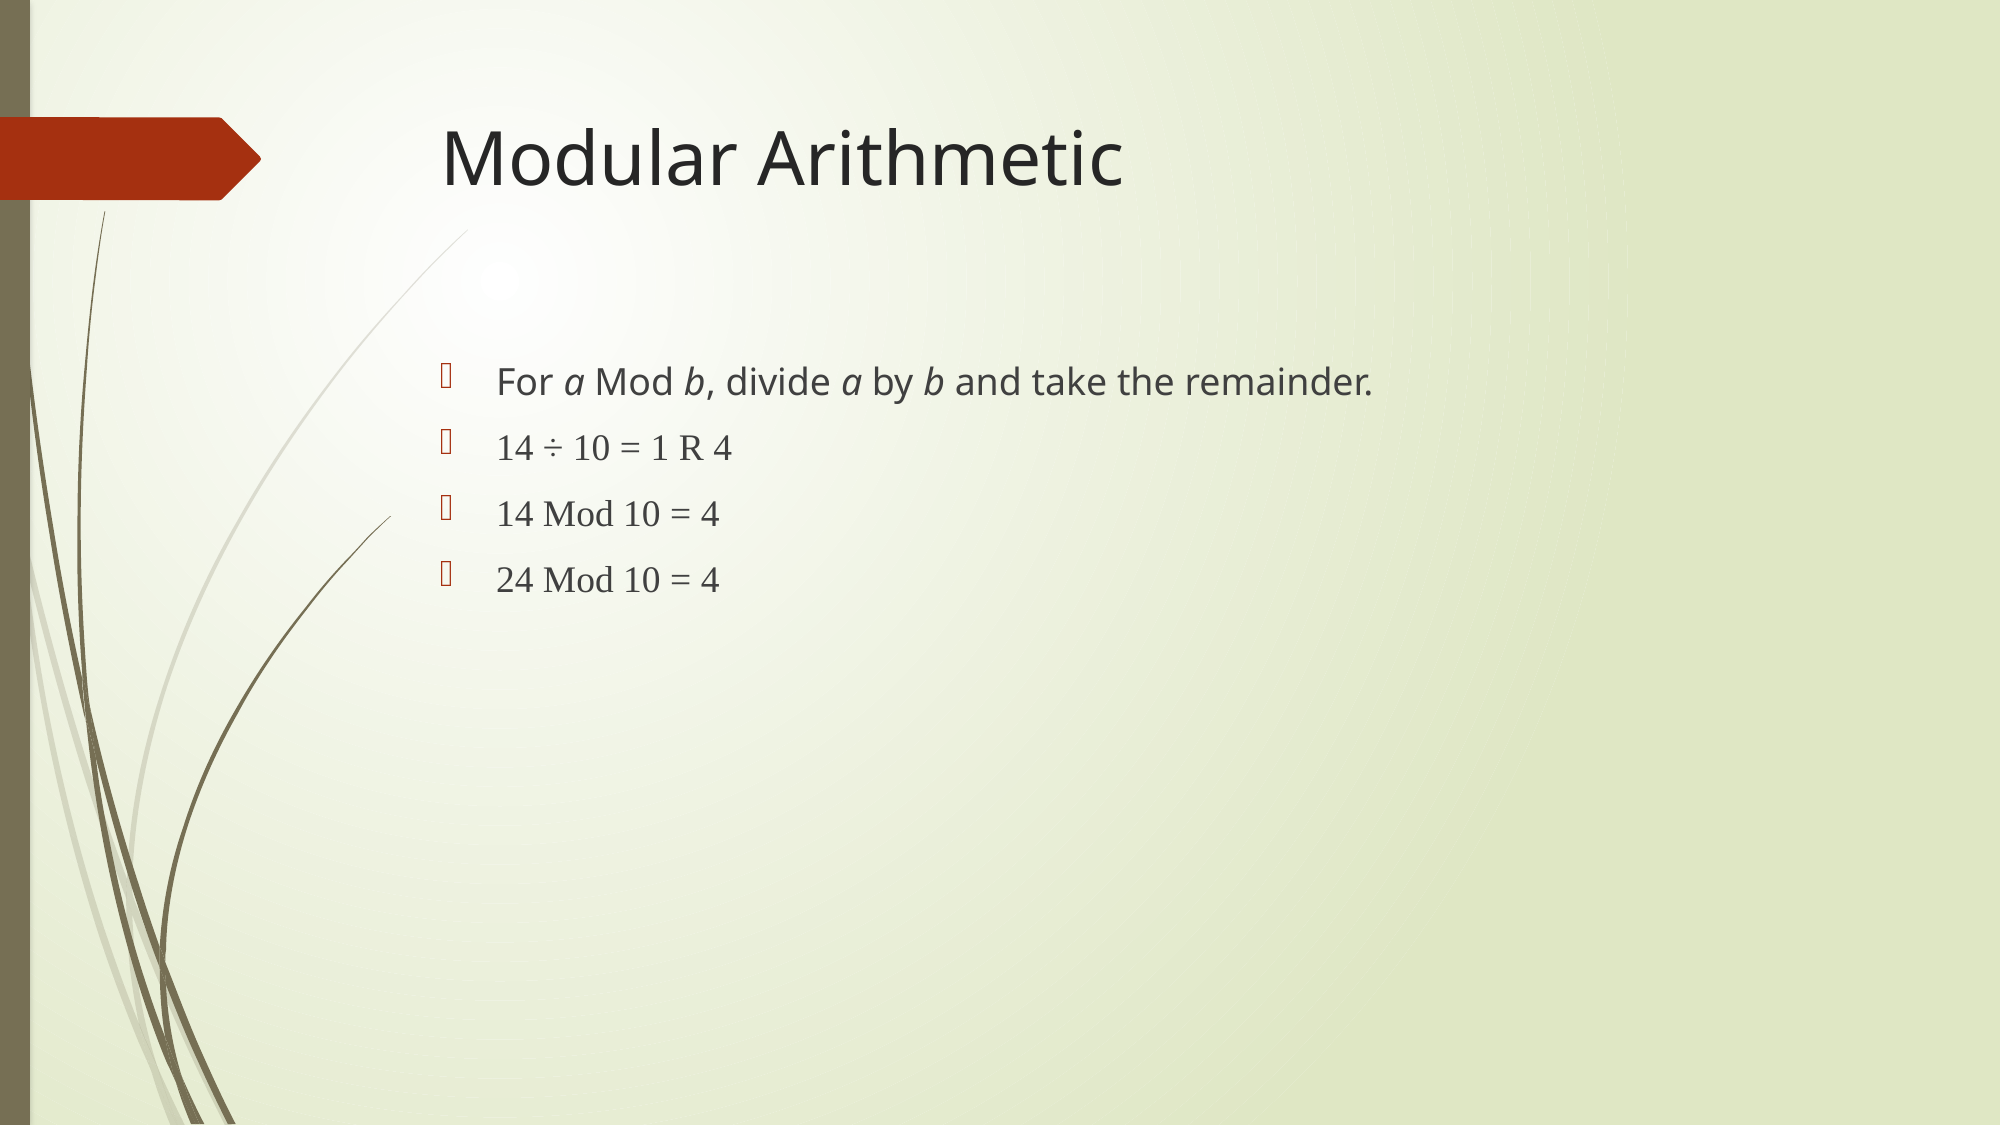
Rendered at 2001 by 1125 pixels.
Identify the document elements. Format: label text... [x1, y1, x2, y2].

list For a Mod b, divide a by b and take the remainder. 14 ÷ 10 = 1 R 4 14 Mod 10 = 4 24 Mod 10 = 4 [424, 350, 1888, 970]
title Modular Arithmetic [425, 102, 1888, 313]
